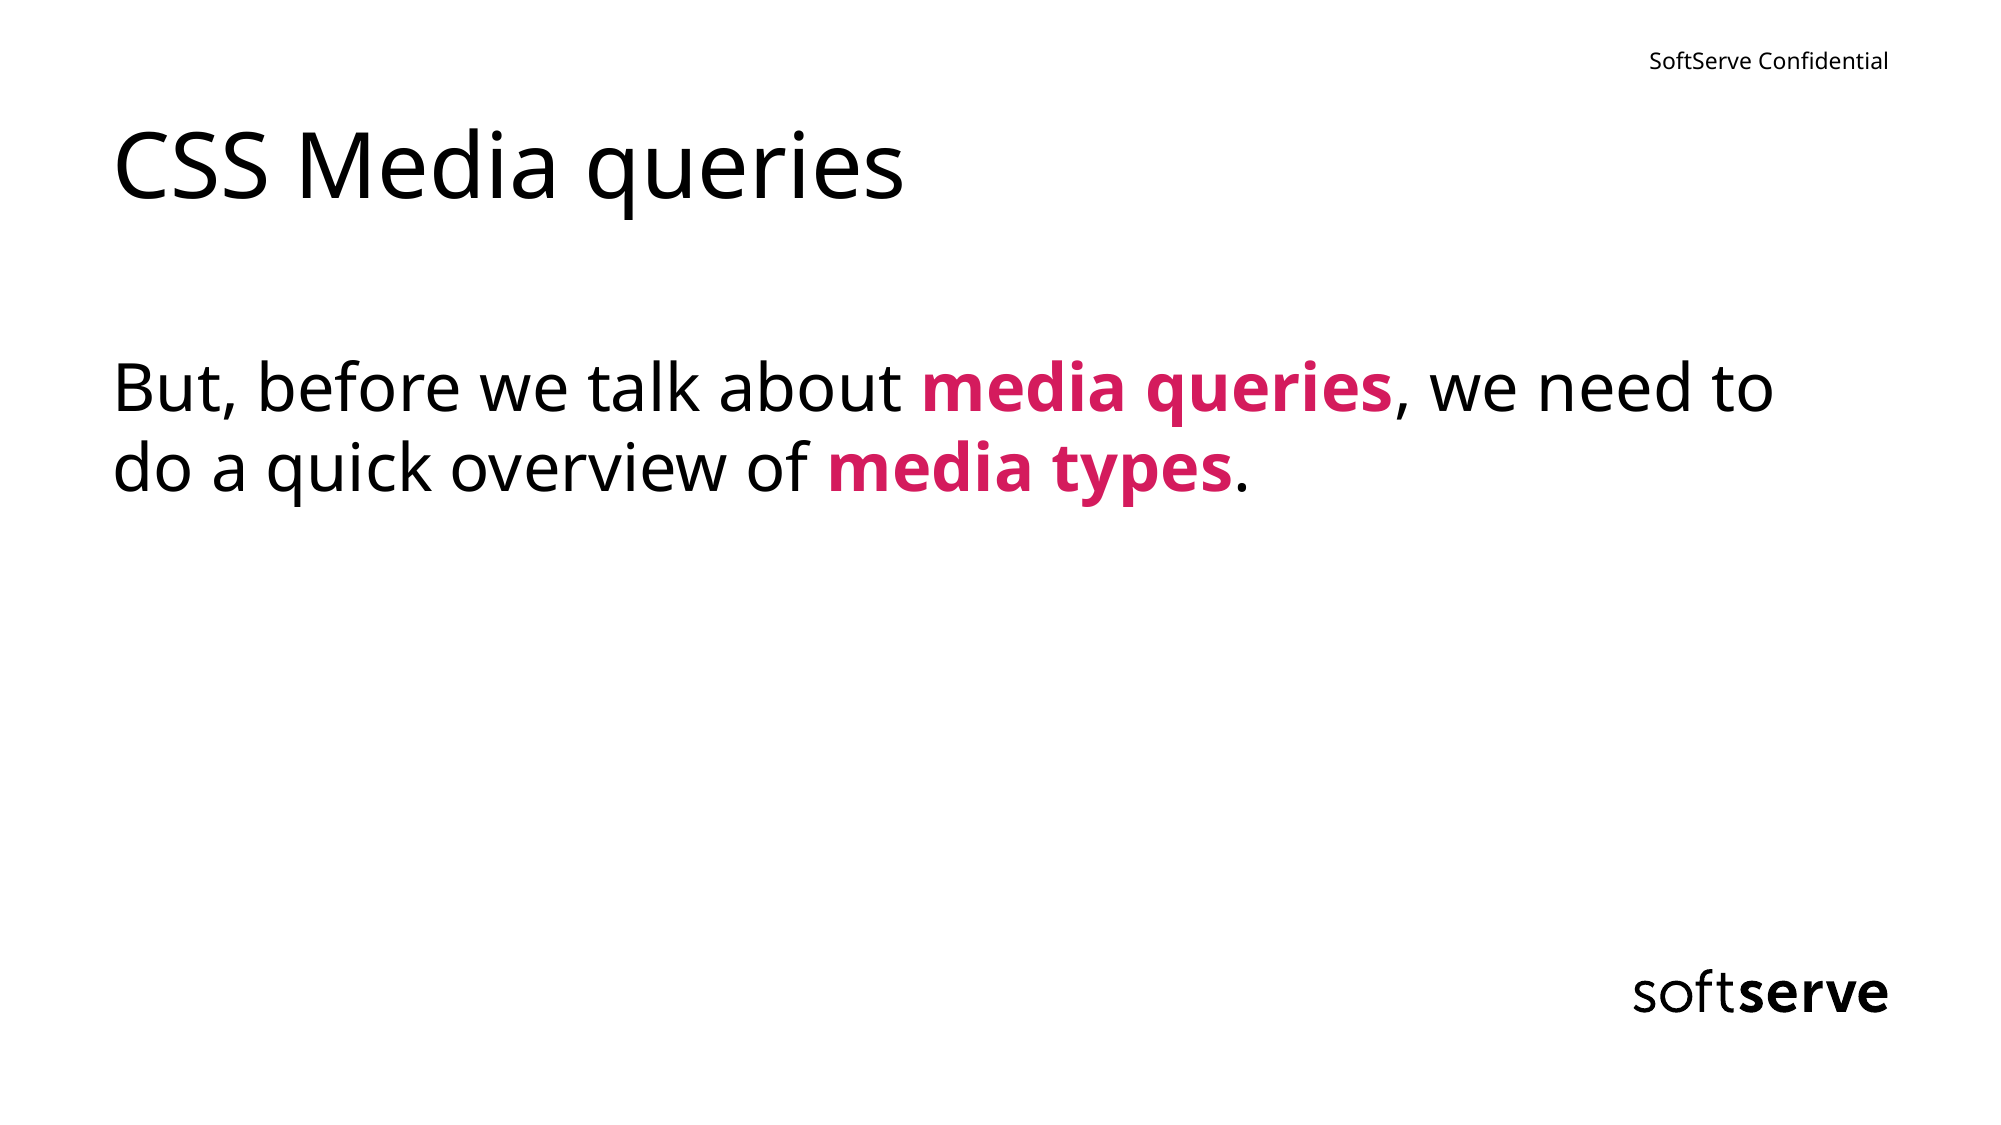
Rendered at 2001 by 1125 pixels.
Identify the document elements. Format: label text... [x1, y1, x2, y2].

list But, before we talk about media queries, we need to do a quick overview of media types. [112, 337, 1888, 900]
title CSS Media queries [112, 112, 1888, 225]
